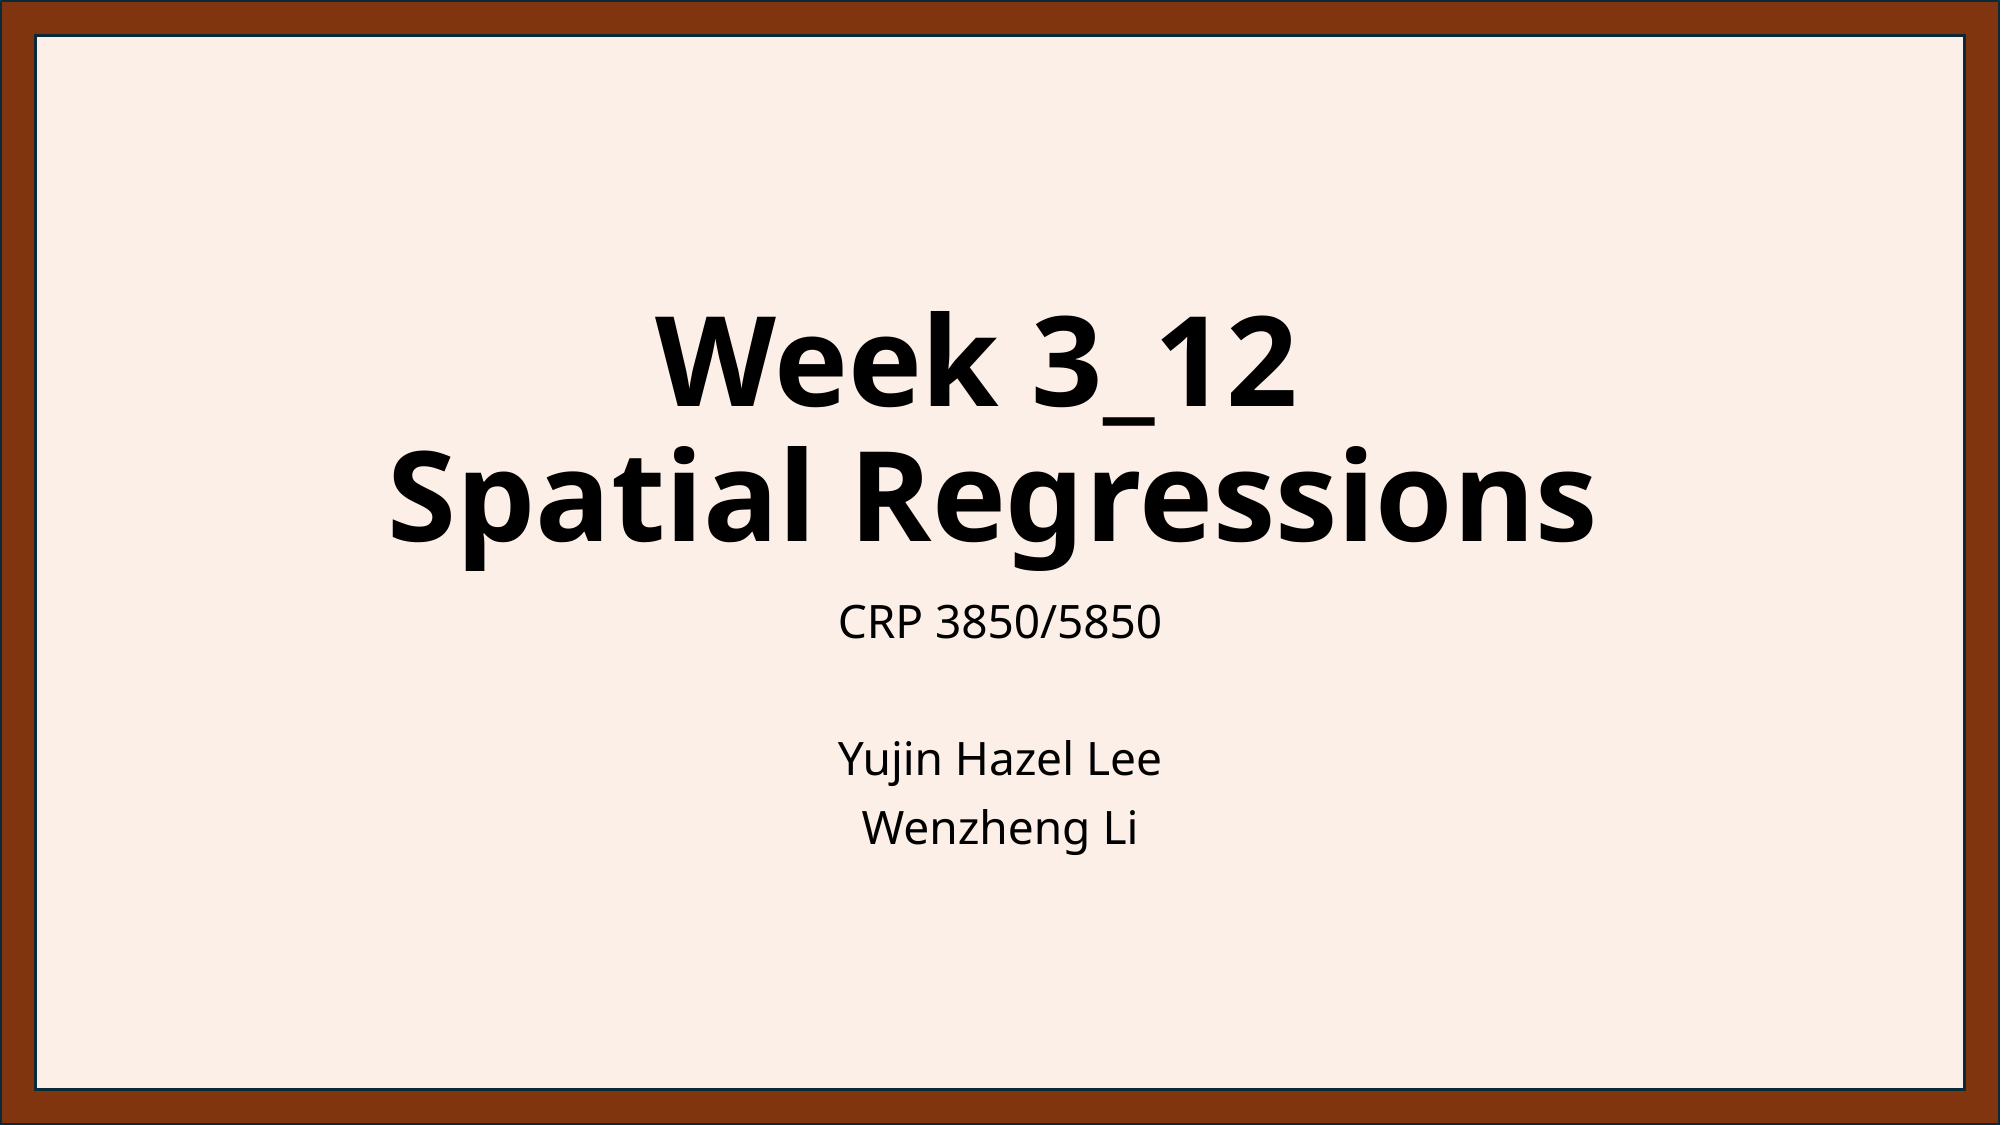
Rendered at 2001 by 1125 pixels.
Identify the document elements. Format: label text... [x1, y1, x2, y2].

subtitle CRP 3850/5850 Yujin Hazel Lee Wenzheng Li [249, 590, 1750, 863]
title Week 3_12 Spatial Regressions [201, 184, 1785, 576]
text_box [0, 0, 2000, 1125]
